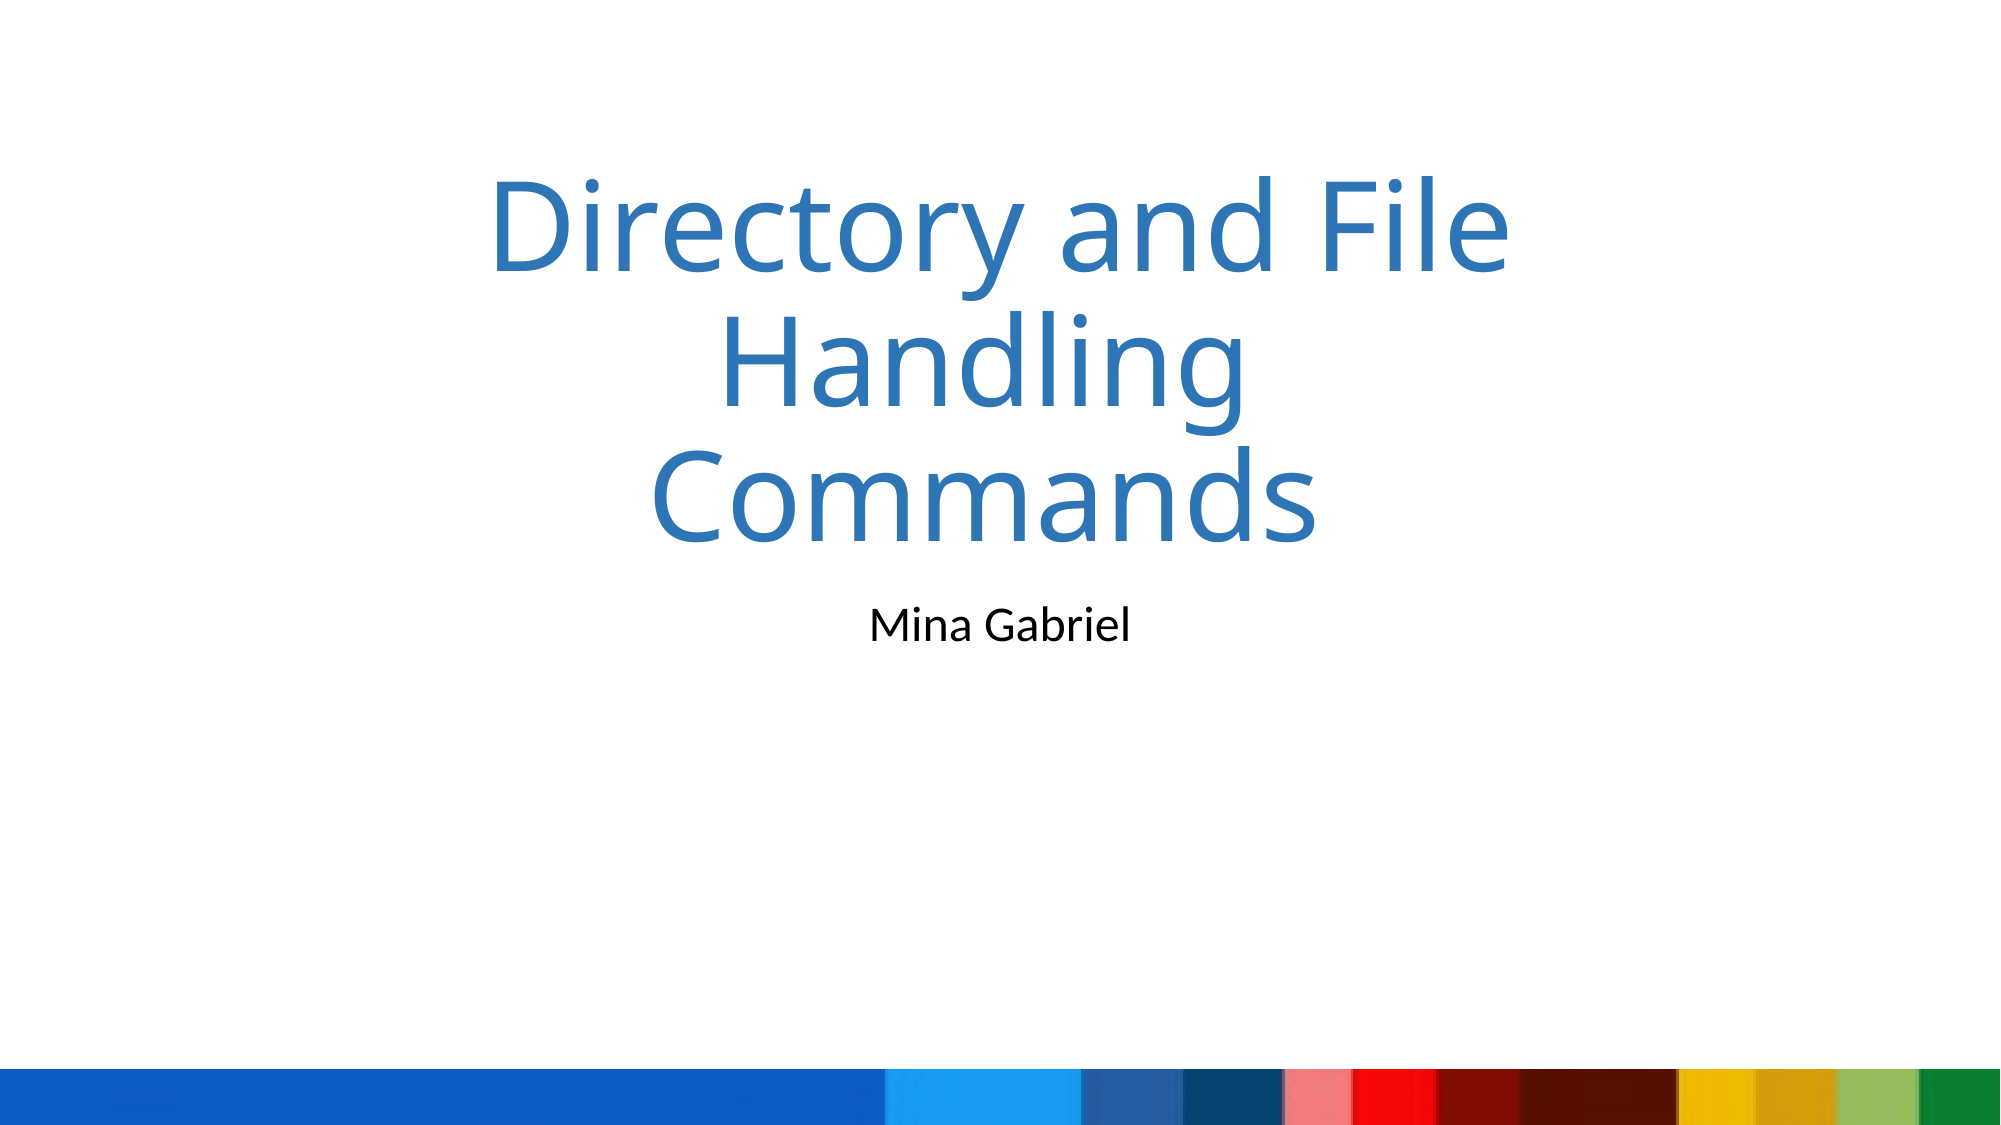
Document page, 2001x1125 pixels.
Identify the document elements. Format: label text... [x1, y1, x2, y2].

subtitle Mina Gabriel [249, 590, 1750, 863]
title Directory and File Handling Commands [249, 184, 1750, 576]
picture [0, 1069, 2000, 1125]
